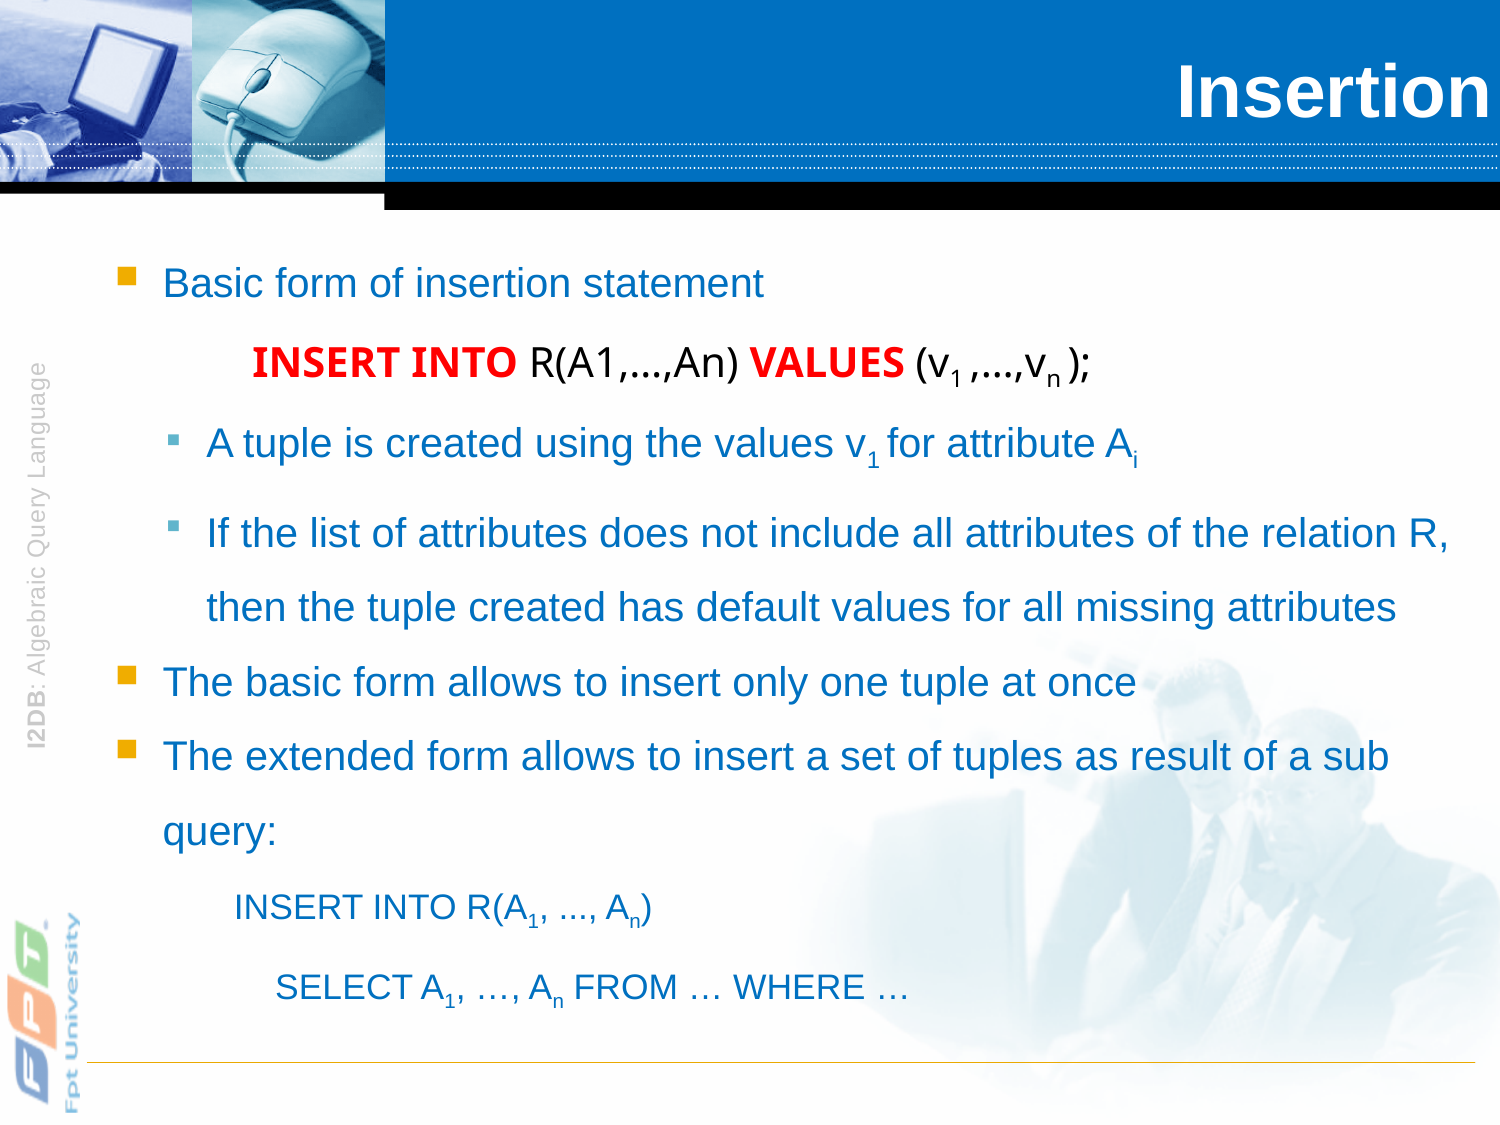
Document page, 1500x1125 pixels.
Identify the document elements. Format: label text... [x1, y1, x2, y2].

text_box INSERT INTO R(A1,…,An) VALUES (v1 ,…,vn ); [237, 299, 1238, 400]
picture [0, 194, 1500, 1125]
title Insertion [387, 0, 1500, 175]
list Basic form of insertion statement A tuple is created using the values v1 for attribute Ai If the list of attributes does not include all attributes of the relation R, then the tuple created has default values for all missing attributes The basic form allows to insert only one tuple at once The extended form allows to insert a set of tuples as result of a sub query: INSERT INTO R(A1, ..., An) SELECT A1, …, An FROM … WHERE … [87, 216, 1475, 1050]
picture [0, 0, 385, 181]
